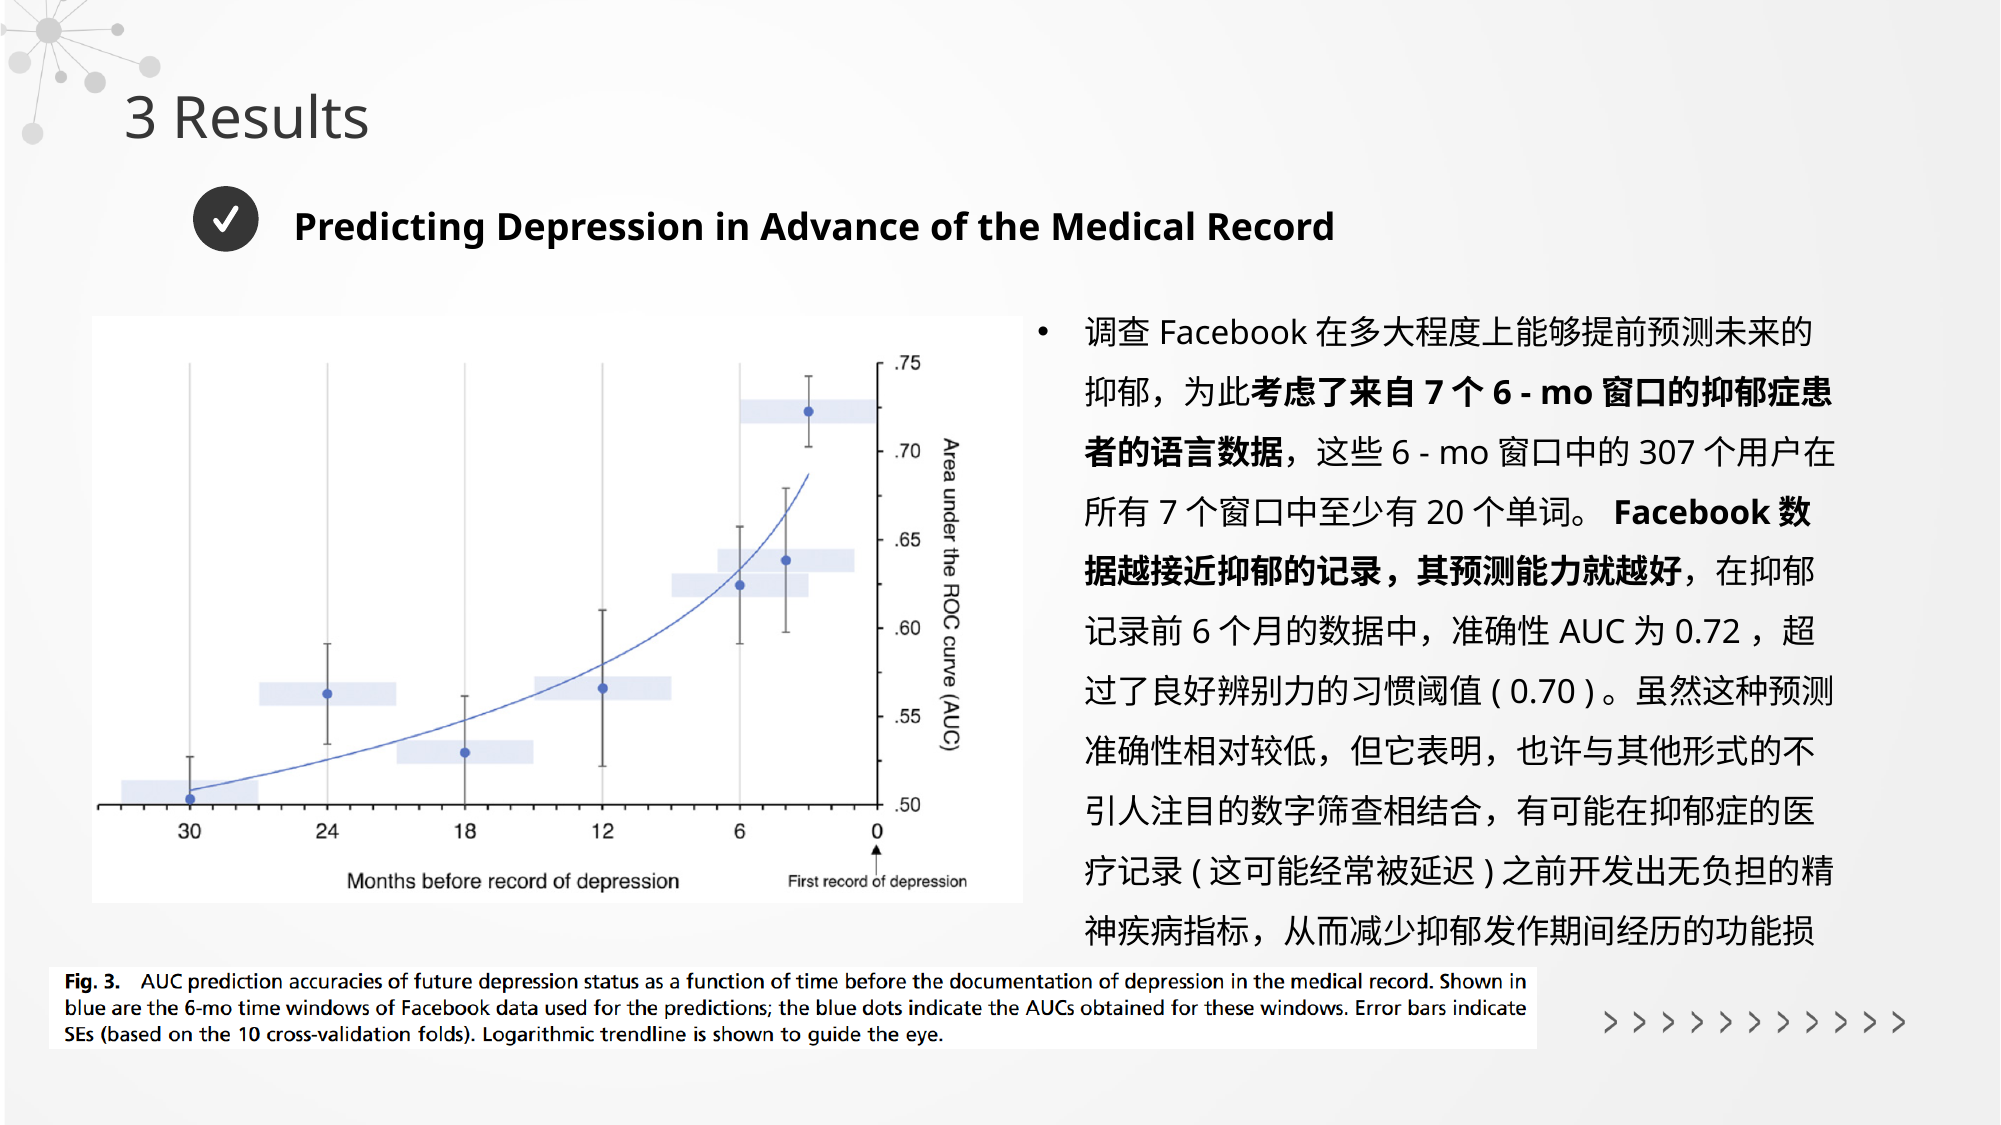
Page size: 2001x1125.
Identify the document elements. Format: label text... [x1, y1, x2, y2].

text_box 3 Results [109, 72, 838, 158]
picture [1, 0, 2001, 1125]
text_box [193, 186, 259, 252]
text_box 调查Facebook在多大程度上能够提前预测未来的抑郁，为此考虑了来自7个6 - mo窗口的抑郁症患者的语言数据，这些6 - mo窗口中的307个用户在所有7个窗口中至少有20个单词。Facebook数据越接近抑郁的记录，其预测能力就越好，在抑郁记录前6个月的数据中，准确性AUC为0.72，超过了良好辨别力的习惯阈值( 0.70 )。虽然这种预测准确性相对较低，但它表明，也许与其他形式的不引人注目的数字筛查相结合，有可能在抑郁症的医疗记录(这可能经常被延迟)之前开发出无负担的精神疾病指标，从而减少抑郁发作期间经历的功能损害的总程度。 [1022, 283, 1854, 1018]
text_box Predicting Depression in Advance of the Medical Record [278, 173, 1450, 256]
